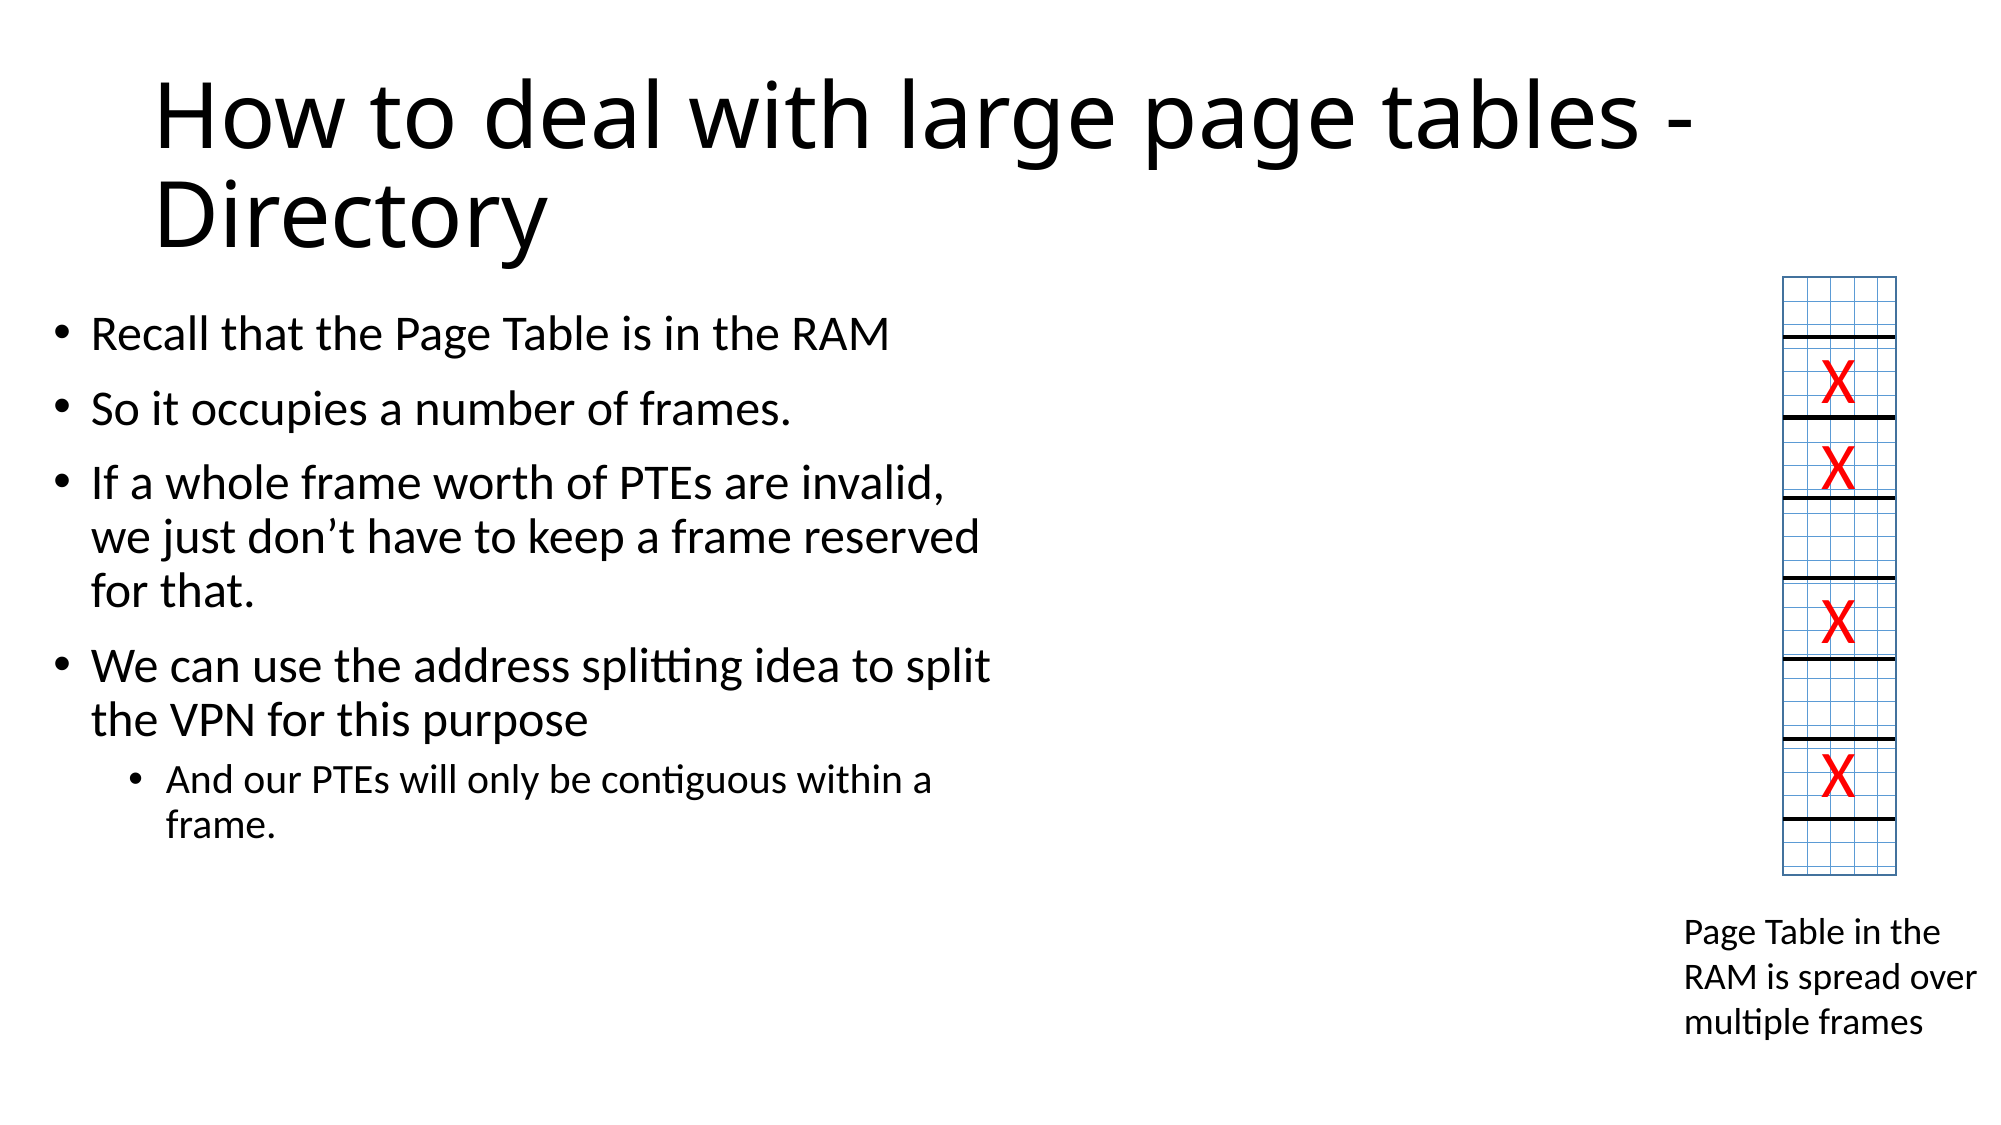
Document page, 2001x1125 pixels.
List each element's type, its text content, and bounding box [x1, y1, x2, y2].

text_box [1782, 276, 1897, 876]
list Recall that the Page Table is in the RAM So it occupies a number of frames. If a whole frame worth of PTEs are invalid, we just don’t have to keep a frame reserved for that. We can use the address splitting idea to split the VPN for this purpose And our PTEs will only be contiguous within a frame. [38, 299, 1025, 1125]
text_box Page Table in the RAM is spread over multiple frames [1669, 899, 1993, 1050]
title How to deal with large page tables - Directory [137, 59, 1863, 278]
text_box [1806, 329, 1881, 337]
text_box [1782, 337, 1895, 820]
